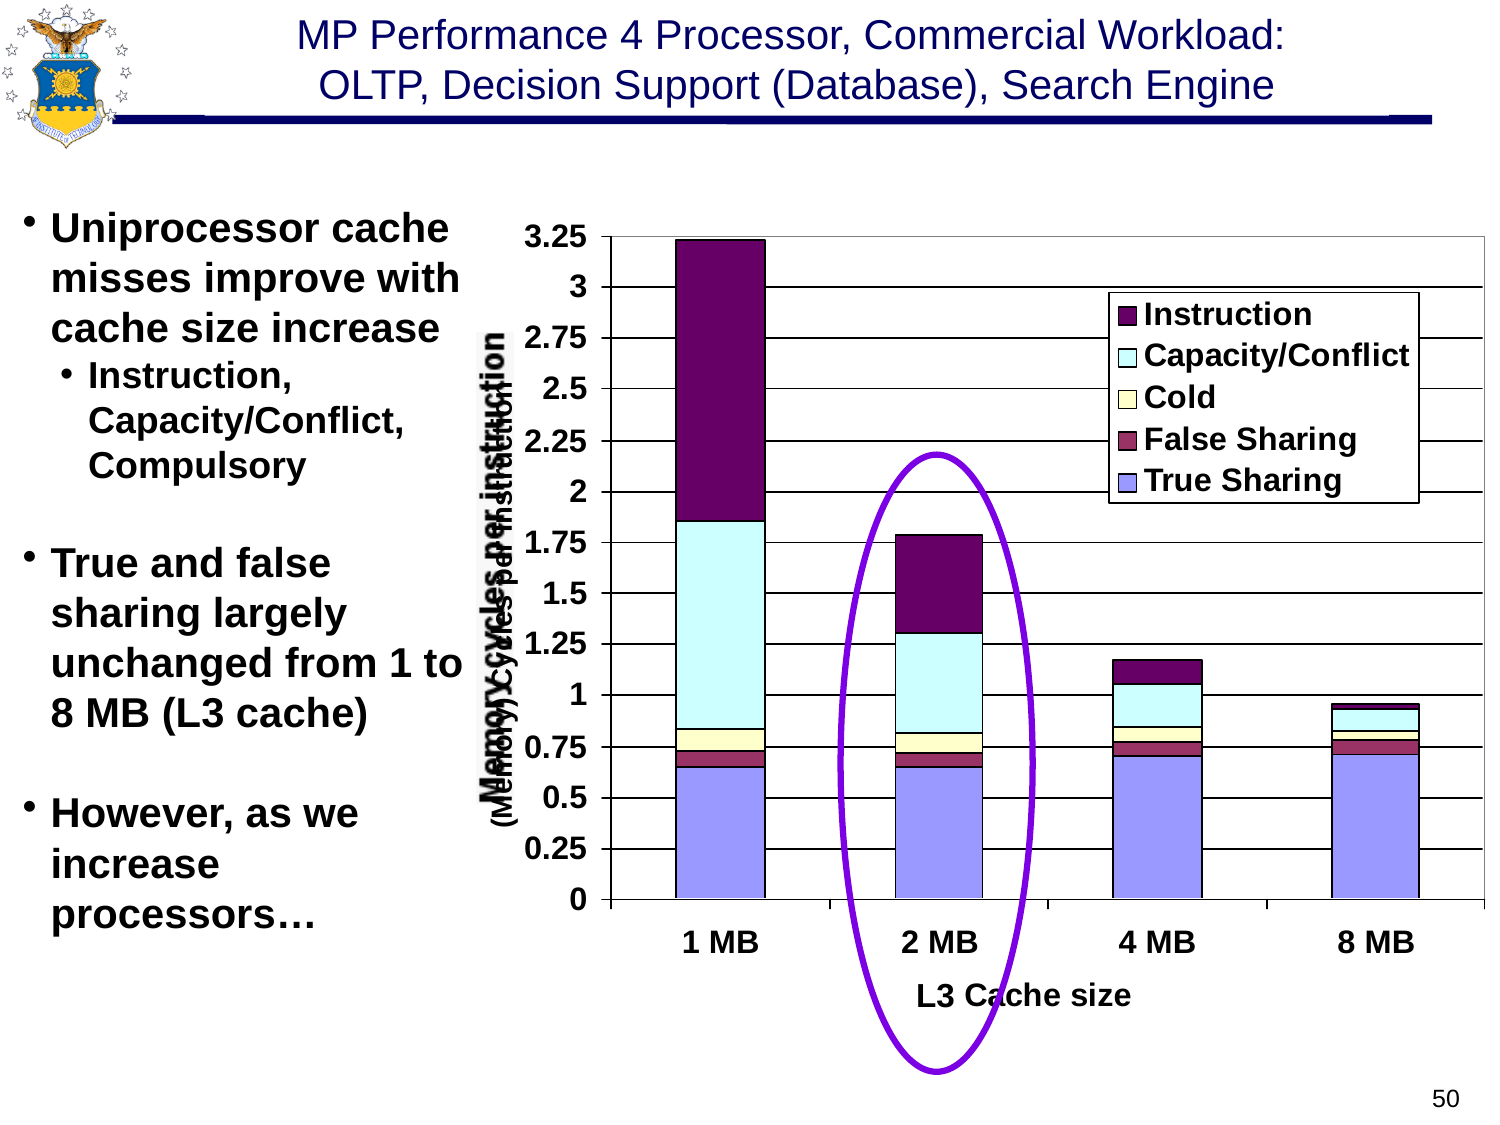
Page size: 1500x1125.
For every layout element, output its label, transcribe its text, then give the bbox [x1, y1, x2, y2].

text_box Uniprocessor cache misses improve with cache size increase Instruction, Capacity/Conflict, Compulsory True and false sharing largely unchanged from 1 to 8 MB (L3 cache) However, as we increase processors… [7, 193, 458, 1037]
title MP Performance 4 Processor, Commercial Workload: OLTP, Decision Support (Database), Search Engine [204, 0, 1389, 116]
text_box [462, 187, 1500, 1034]
slide_number 50 [1124, 1074, 1476, 1113]
picture [0, 2, 133, 150]
text_box [895, 1042, 978, 1072]
